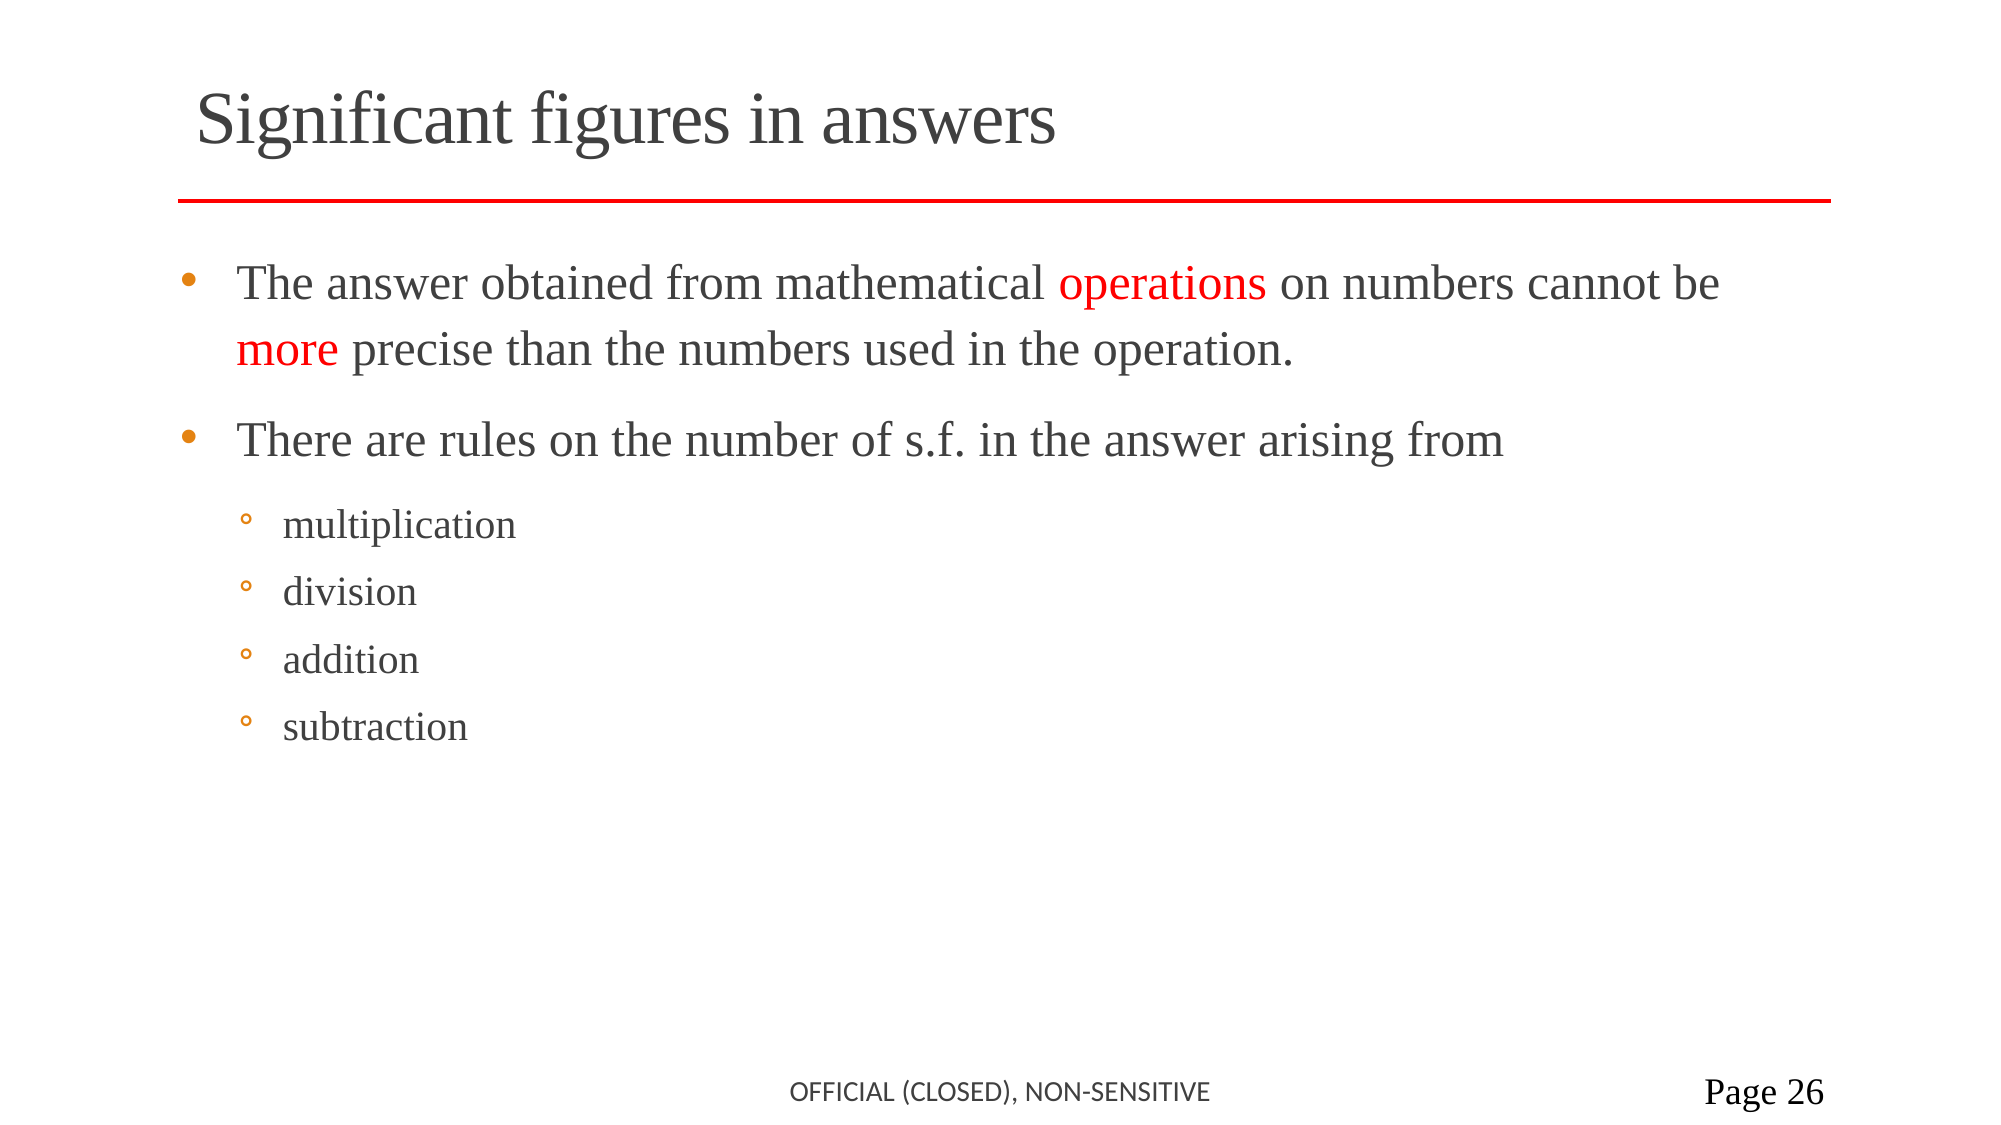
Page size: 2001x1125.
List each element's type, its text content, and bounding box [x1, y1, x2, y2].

title Significant figures in answers [180, 47, 1830, 195]
footer Official (closed), Non-sensitive [604, 1059, 1396, 1120]
slide_number Page 26 [1624, 1059, 1840, 1120]
list The answer obtained from mathematical operations on numbers cannot be more precise than the numbers used in the operation. There are rules on the number of s.f. in the answer arising from multiplication division addition subtraction [180, 236, 1834, 1004]
